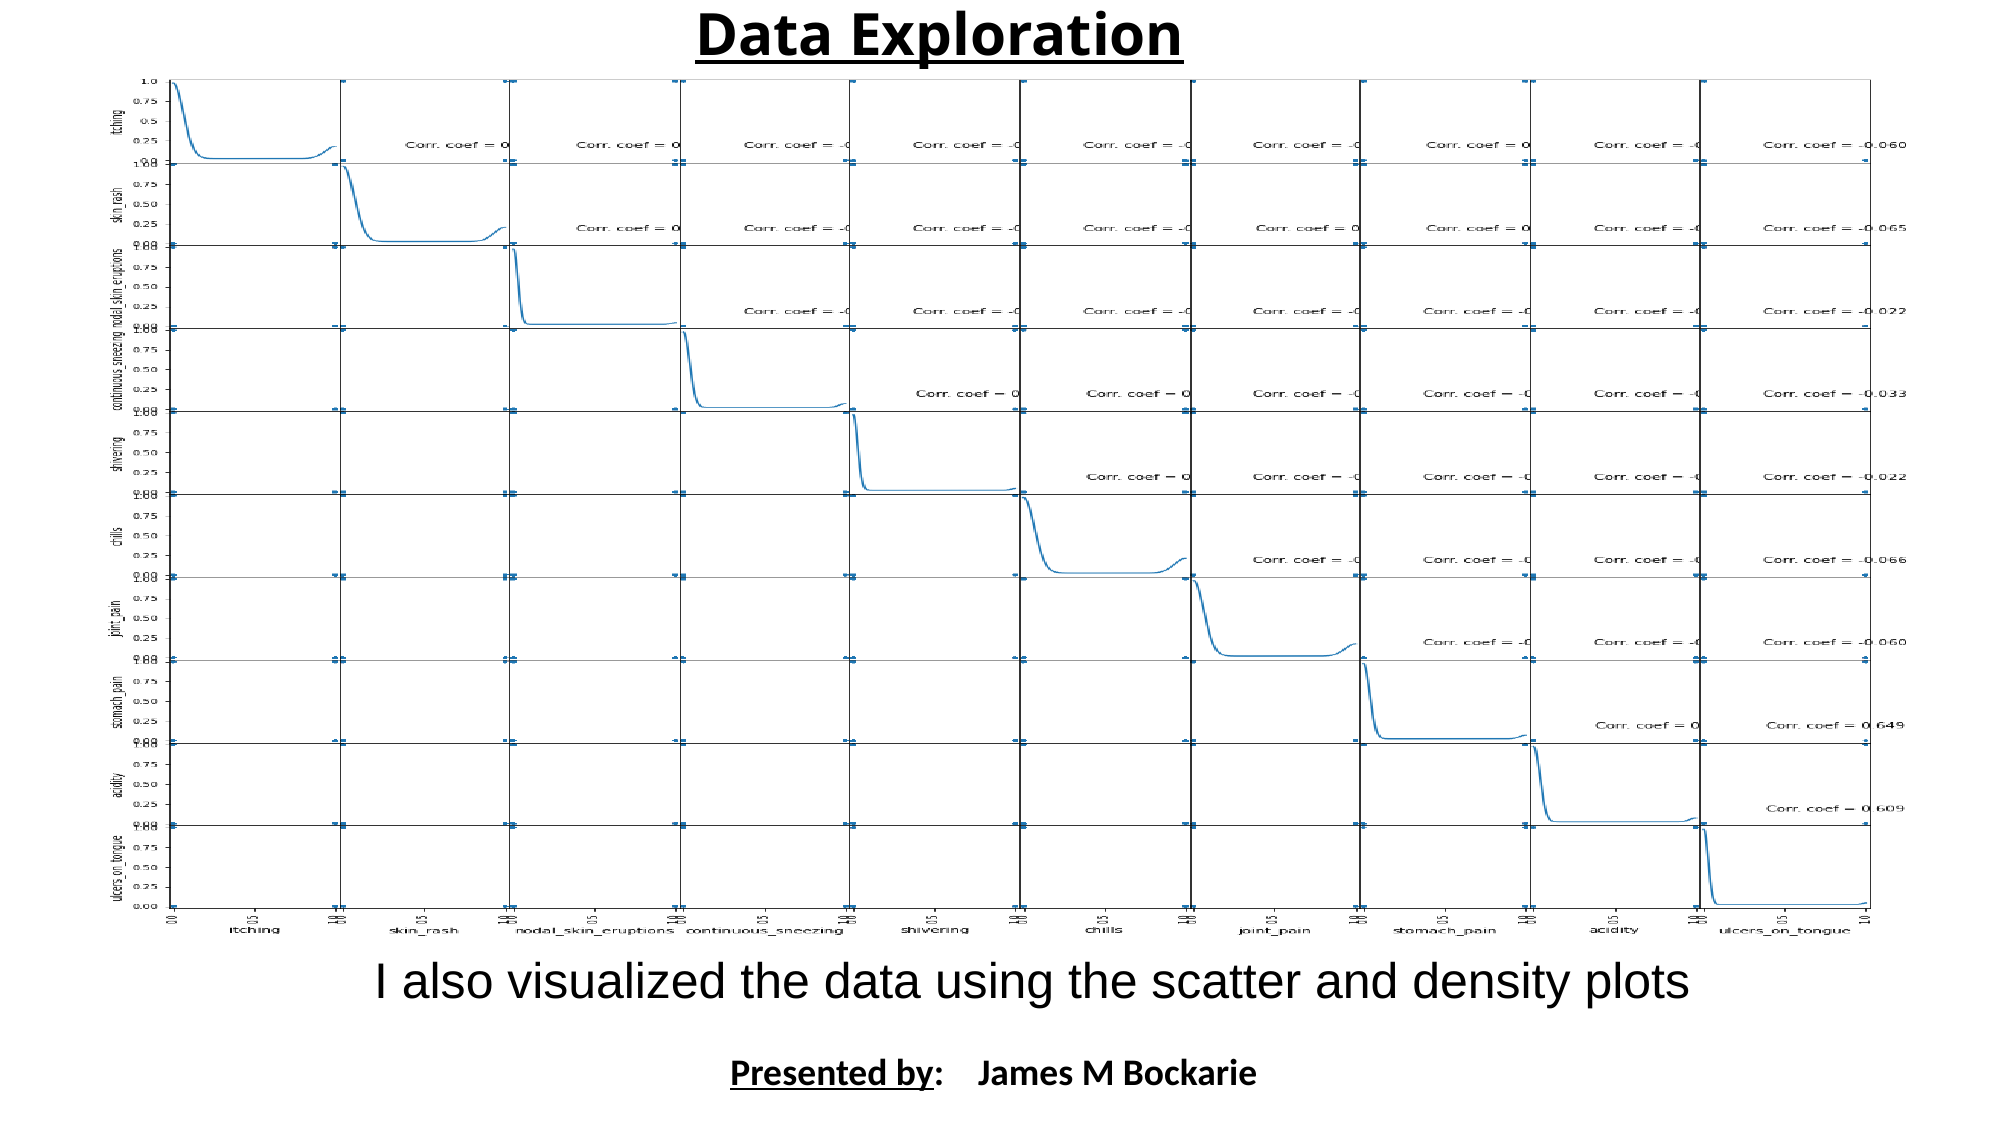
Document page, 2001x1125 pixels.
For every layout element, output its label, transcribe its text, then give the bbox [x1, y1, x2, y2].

text_box I also visualized the data using the scatter and density plots [359, 941, 1706, 1016]
text_box Presented by: James M Bockarie [715, 1040, 1285, 1101]
picture [98, 0, 1919, 941]
